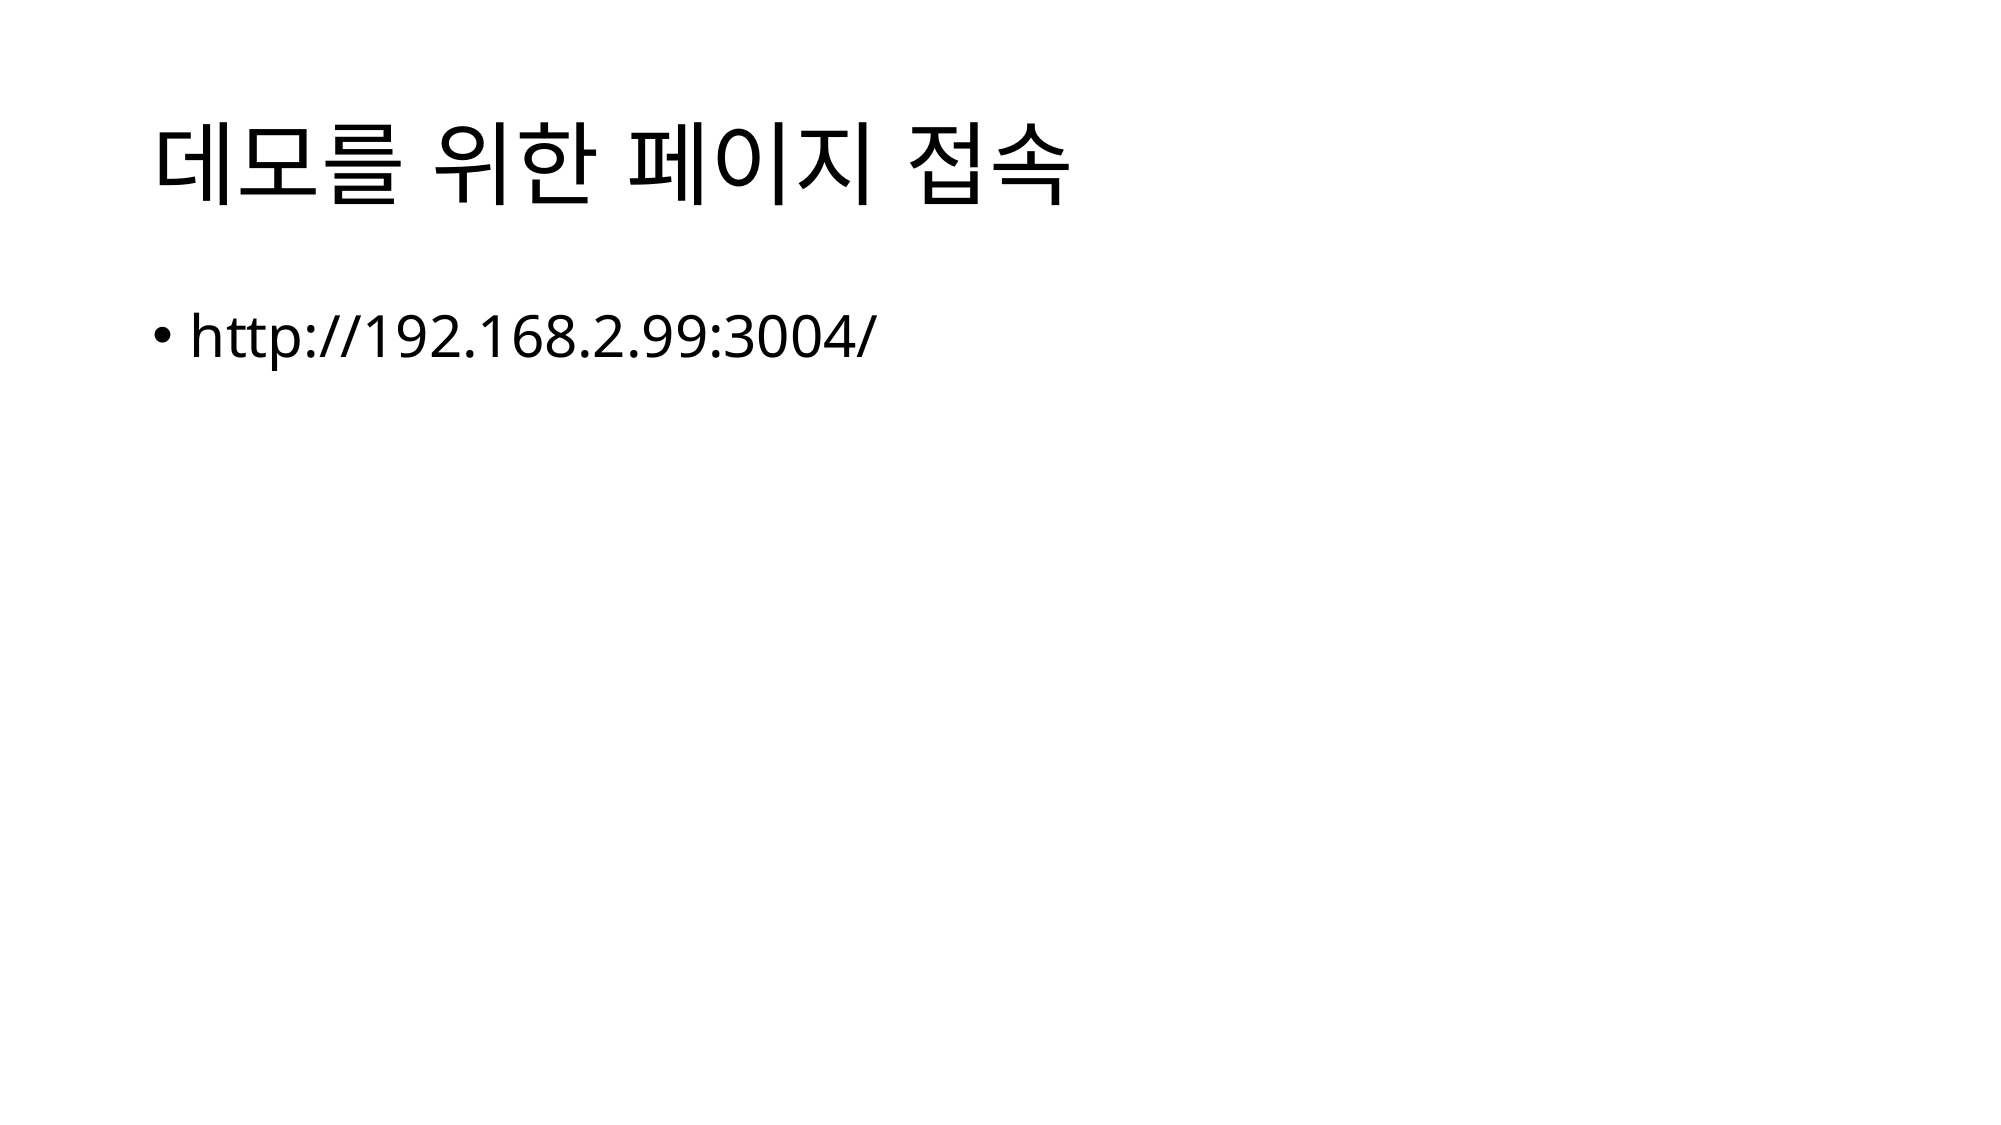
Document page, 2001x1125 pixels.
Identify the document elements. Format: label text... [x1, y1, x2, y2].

title 데모를 위한 페이지 접속 [137, 59, 1863, 278]
list http://192.168.2.99:3004/ [137, 299, 1863, 1014]
